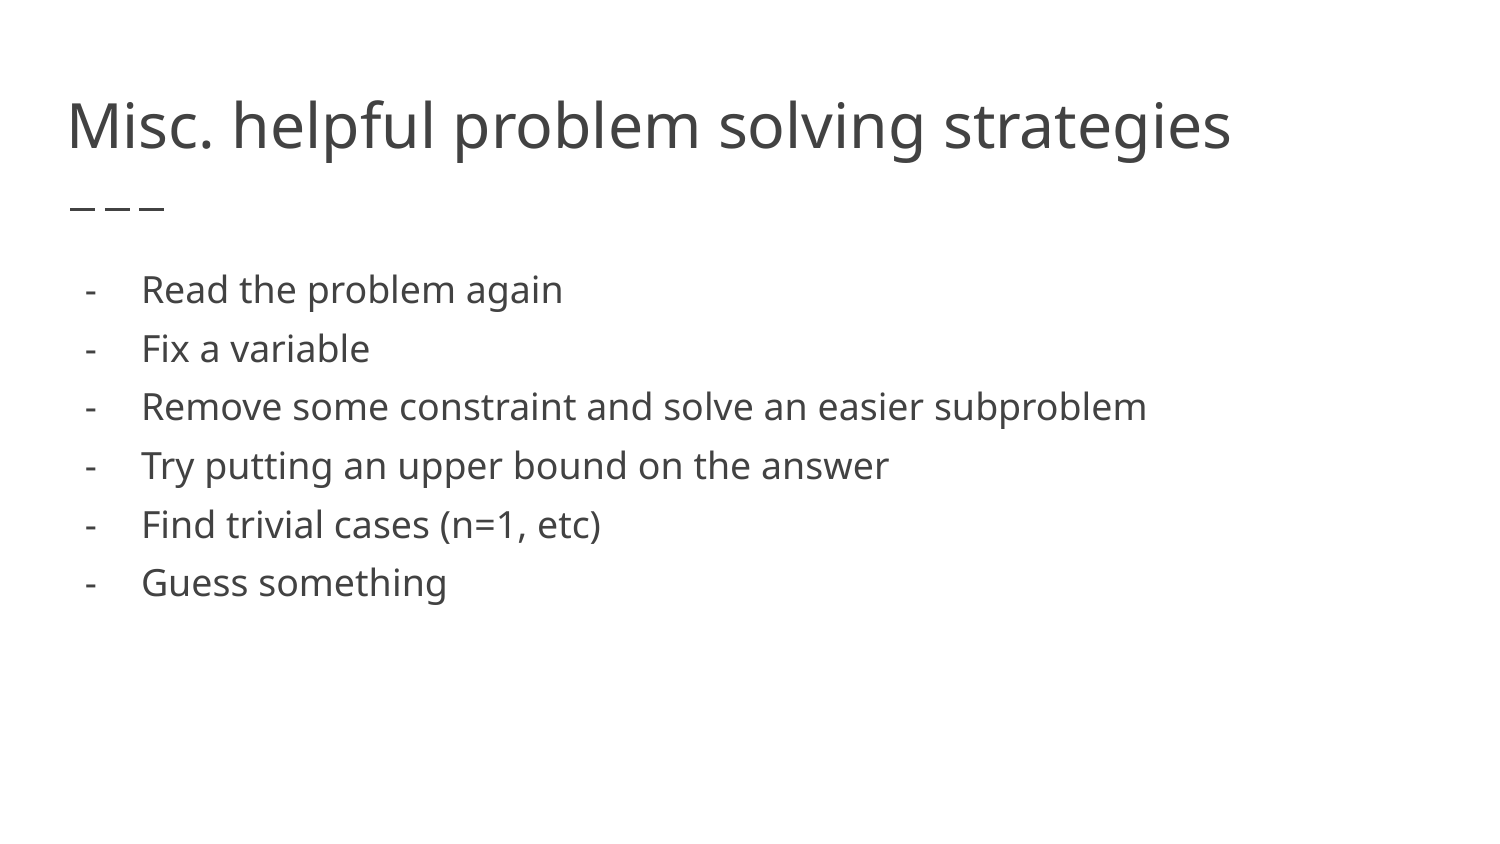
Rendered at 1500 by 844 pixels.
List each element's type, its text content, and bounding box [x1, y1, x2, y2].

title Misc. helpful problem solving strategies [51, 61, 1449, 182]
list Read the problem again Fix a variable Remove some constraint and solve an easier subproblem Try putting an upper bound on the answer Find trivial cases (n=1, etc) Guess something [51, 240, 1449, 750]
